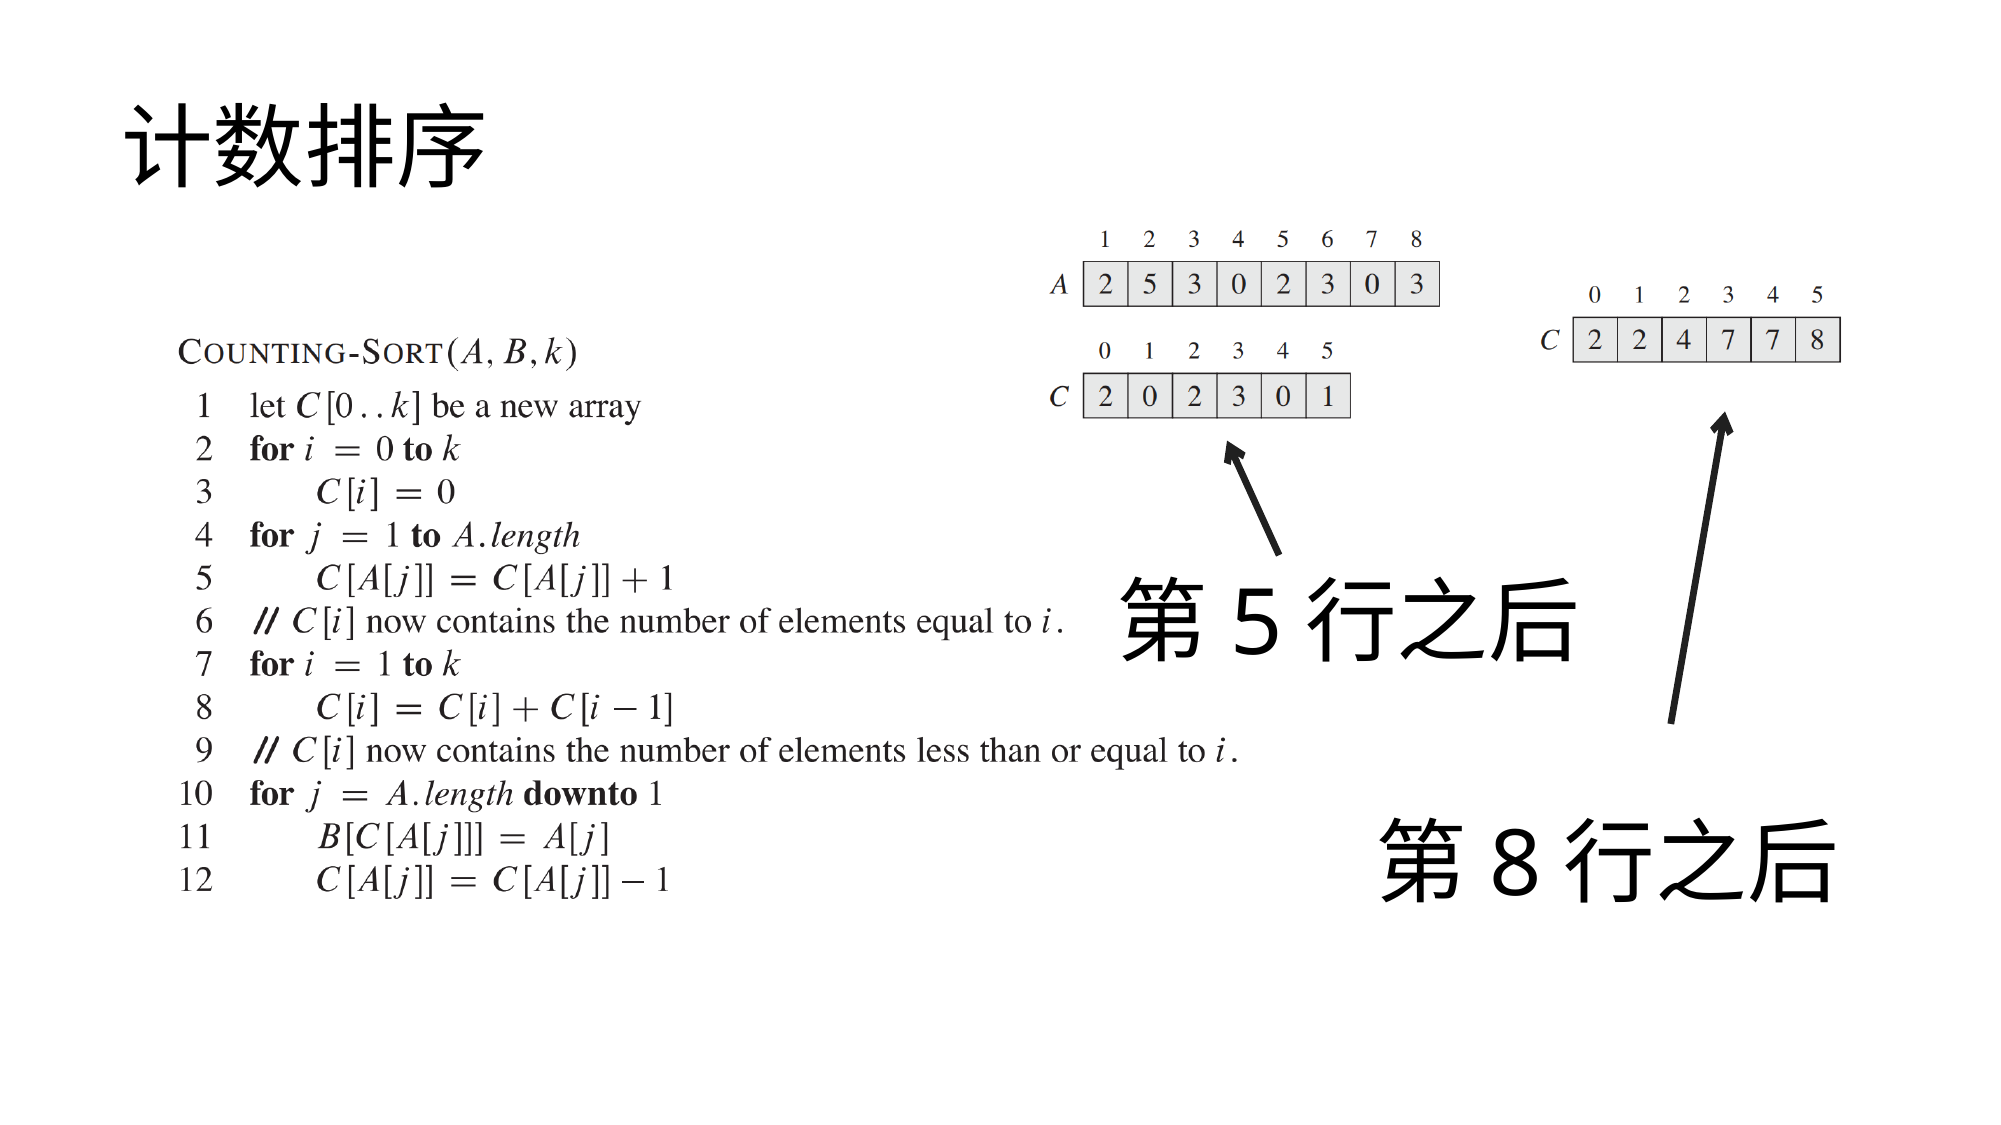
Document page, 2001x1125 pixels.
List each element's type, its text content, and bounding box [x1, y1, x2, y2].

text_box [1227, 440, 1280, 556]
text_box 第5行之后 [1270, 555, 1596, 681]
title 计数排序 [106, 42, 1832, 260]
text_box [1670, 411, 1725, 724]
text_box 第8行之后 [1360, 796, 1854, 922]
picture [106, 204, 1889, 914]
